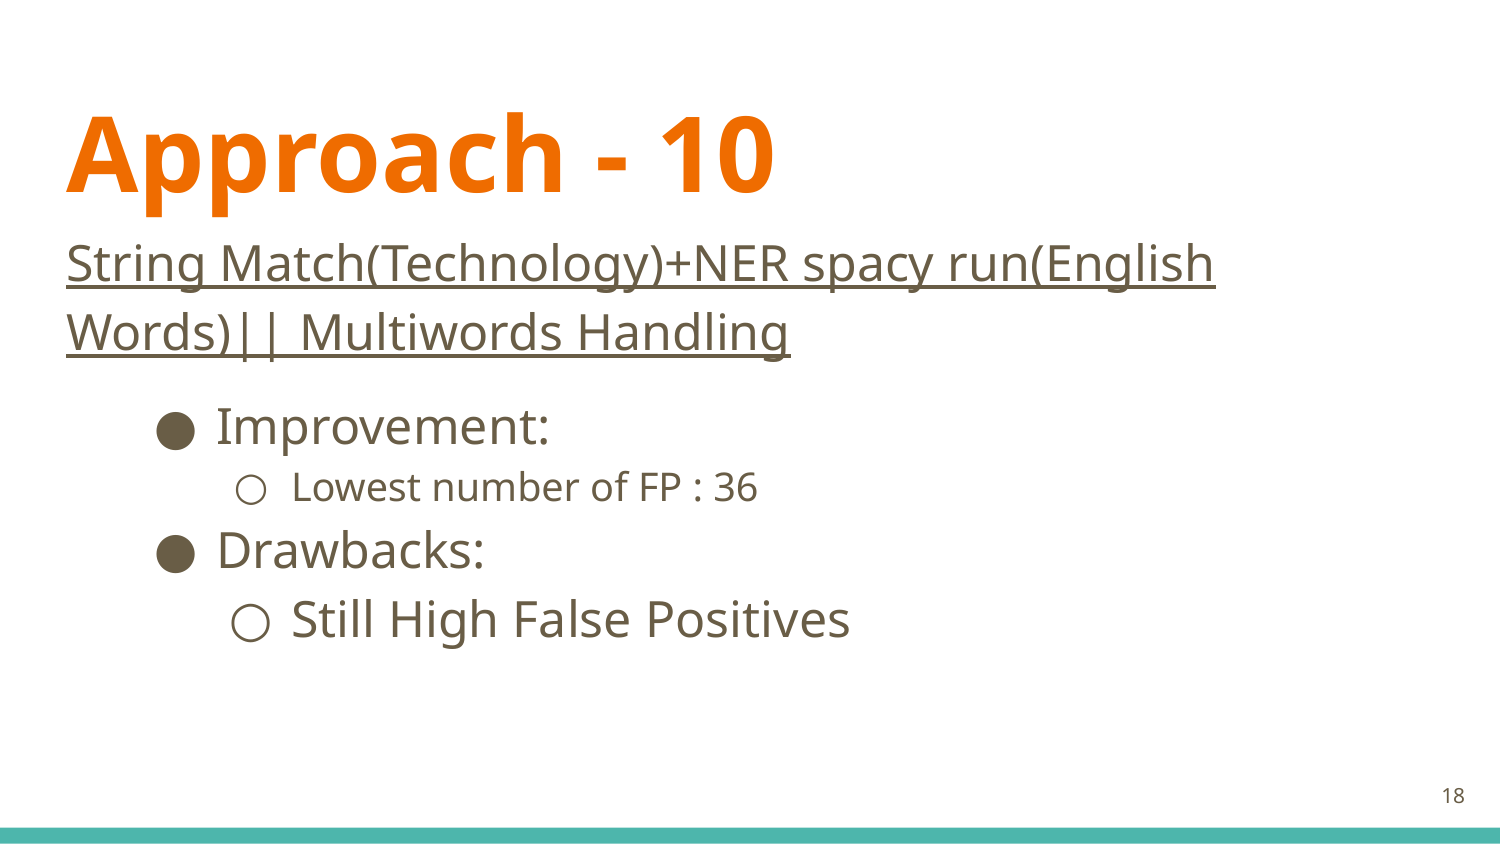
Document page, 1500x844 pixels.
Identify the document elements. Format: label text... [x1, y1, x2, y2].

slide_number ‹#› [1389, 764, 1480, 830]
list String Match(Technology)+NER spacy run(English Words)|| Multiwords Handling Improvement: Lowest number of FP : 36 Drawbacks: Still High False Positives [51, 207, 1449, 750]
title Approach - 10 [51, 72, 1449, 189]
